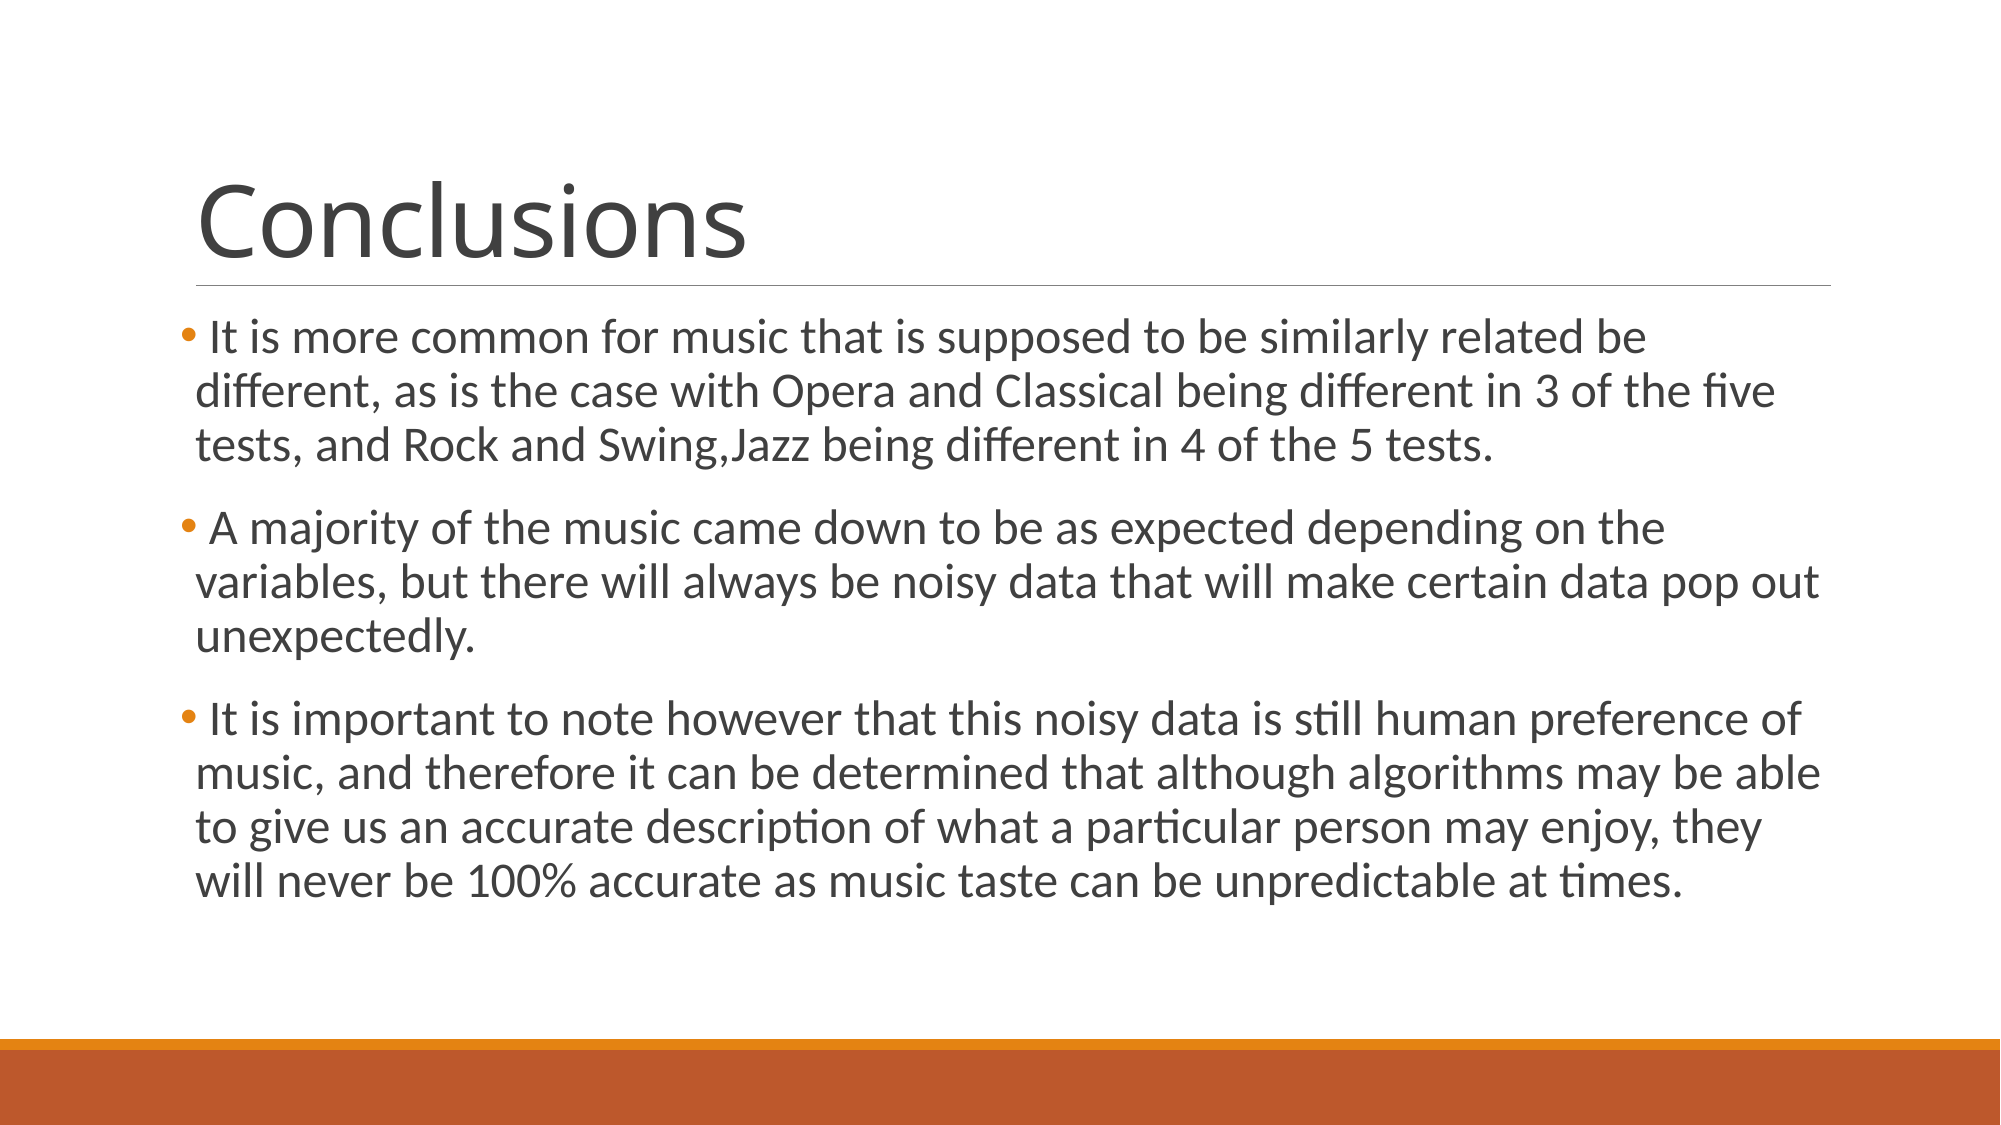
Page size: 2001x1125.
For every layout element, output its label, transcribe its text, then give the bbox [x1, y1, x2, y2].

title Conclusions [180, 47, 1830, 285]
list It is more common for music that is supposed to be similarly related be different, as is the case with Opera and Classical being different in 3 of the five tests, and Rock and Swing,Jazz being different in 4 of the 5 tests. A majority of the music came down to be as expected depending on the variables, but there will always be noisy data that will make certain data pop out unexpectedly. It is important to note however that this noisy data is still human preference of music, and therefore it can be determined that although algorithms may be able to give us an accurate description of what a particular person may enjoy, they will never be 100% accurate as music taste can be unpredictable at times. [180, 302, 1830, 963]
